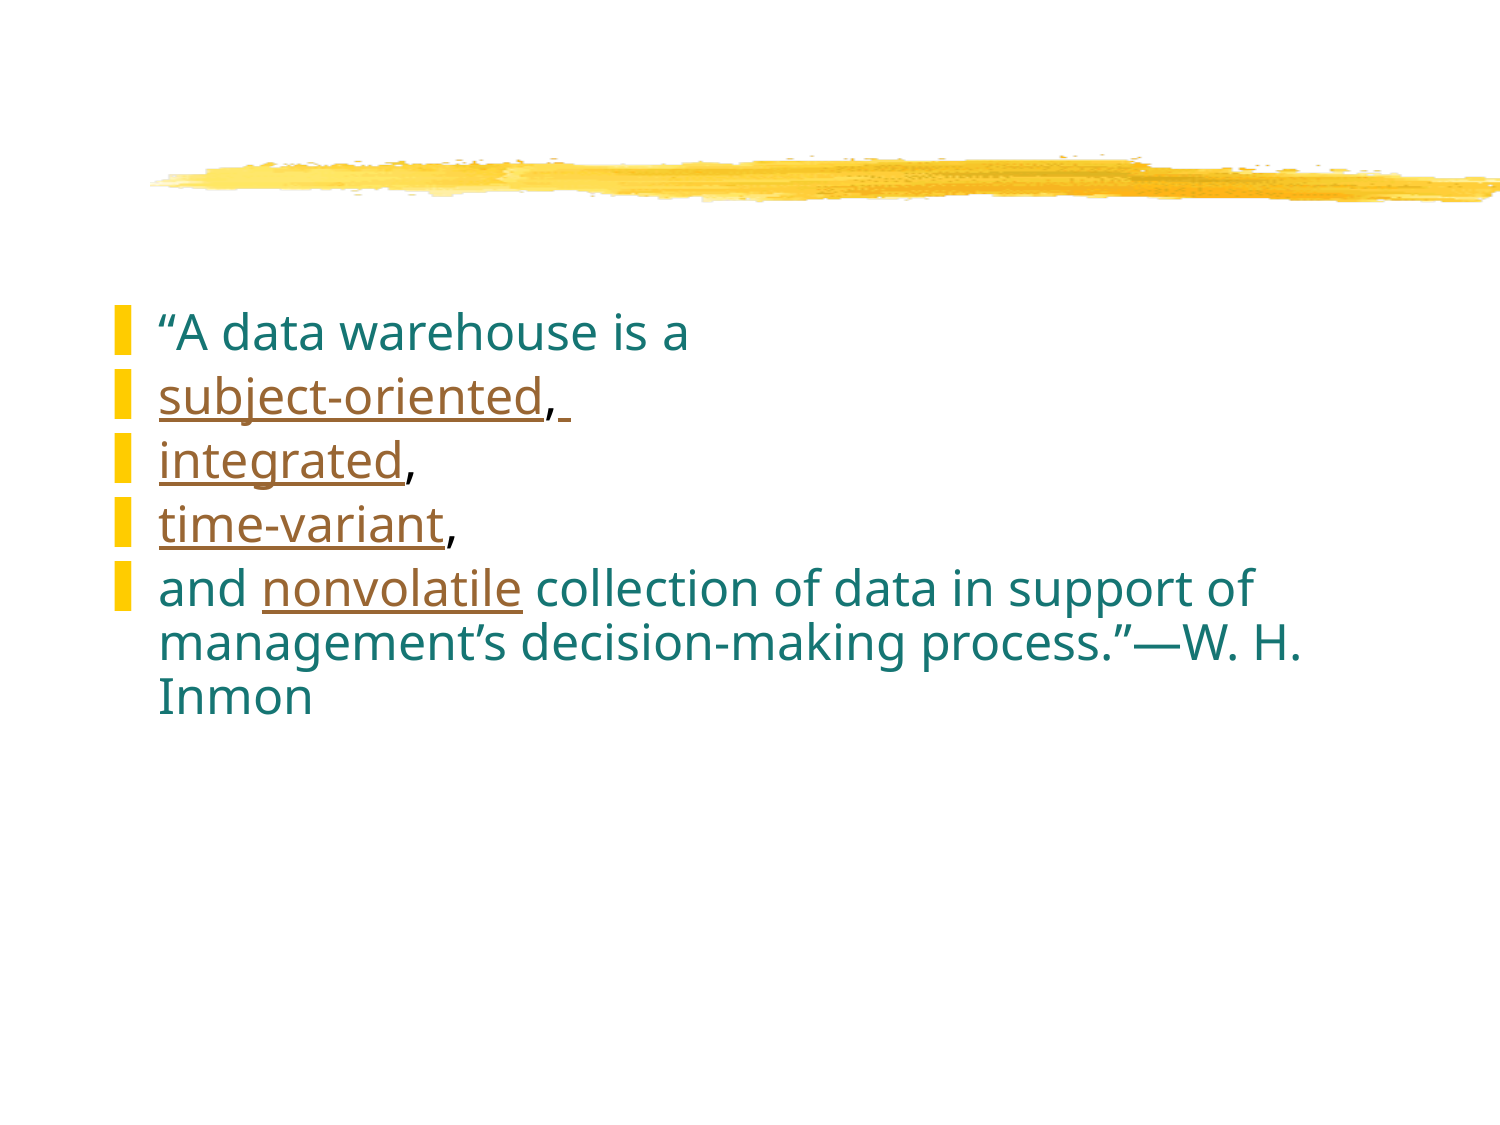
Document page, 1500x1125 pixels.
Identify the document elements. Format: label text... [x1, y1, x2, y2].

list “A data warehouse is a subject-oriented, integrated, time-variant, and nonvolatile collection of data in support of management’s decision-making process.”—W. H. Inmon [87, 299, 1463, 1050]
picture [150, 149, 1500, 213]
